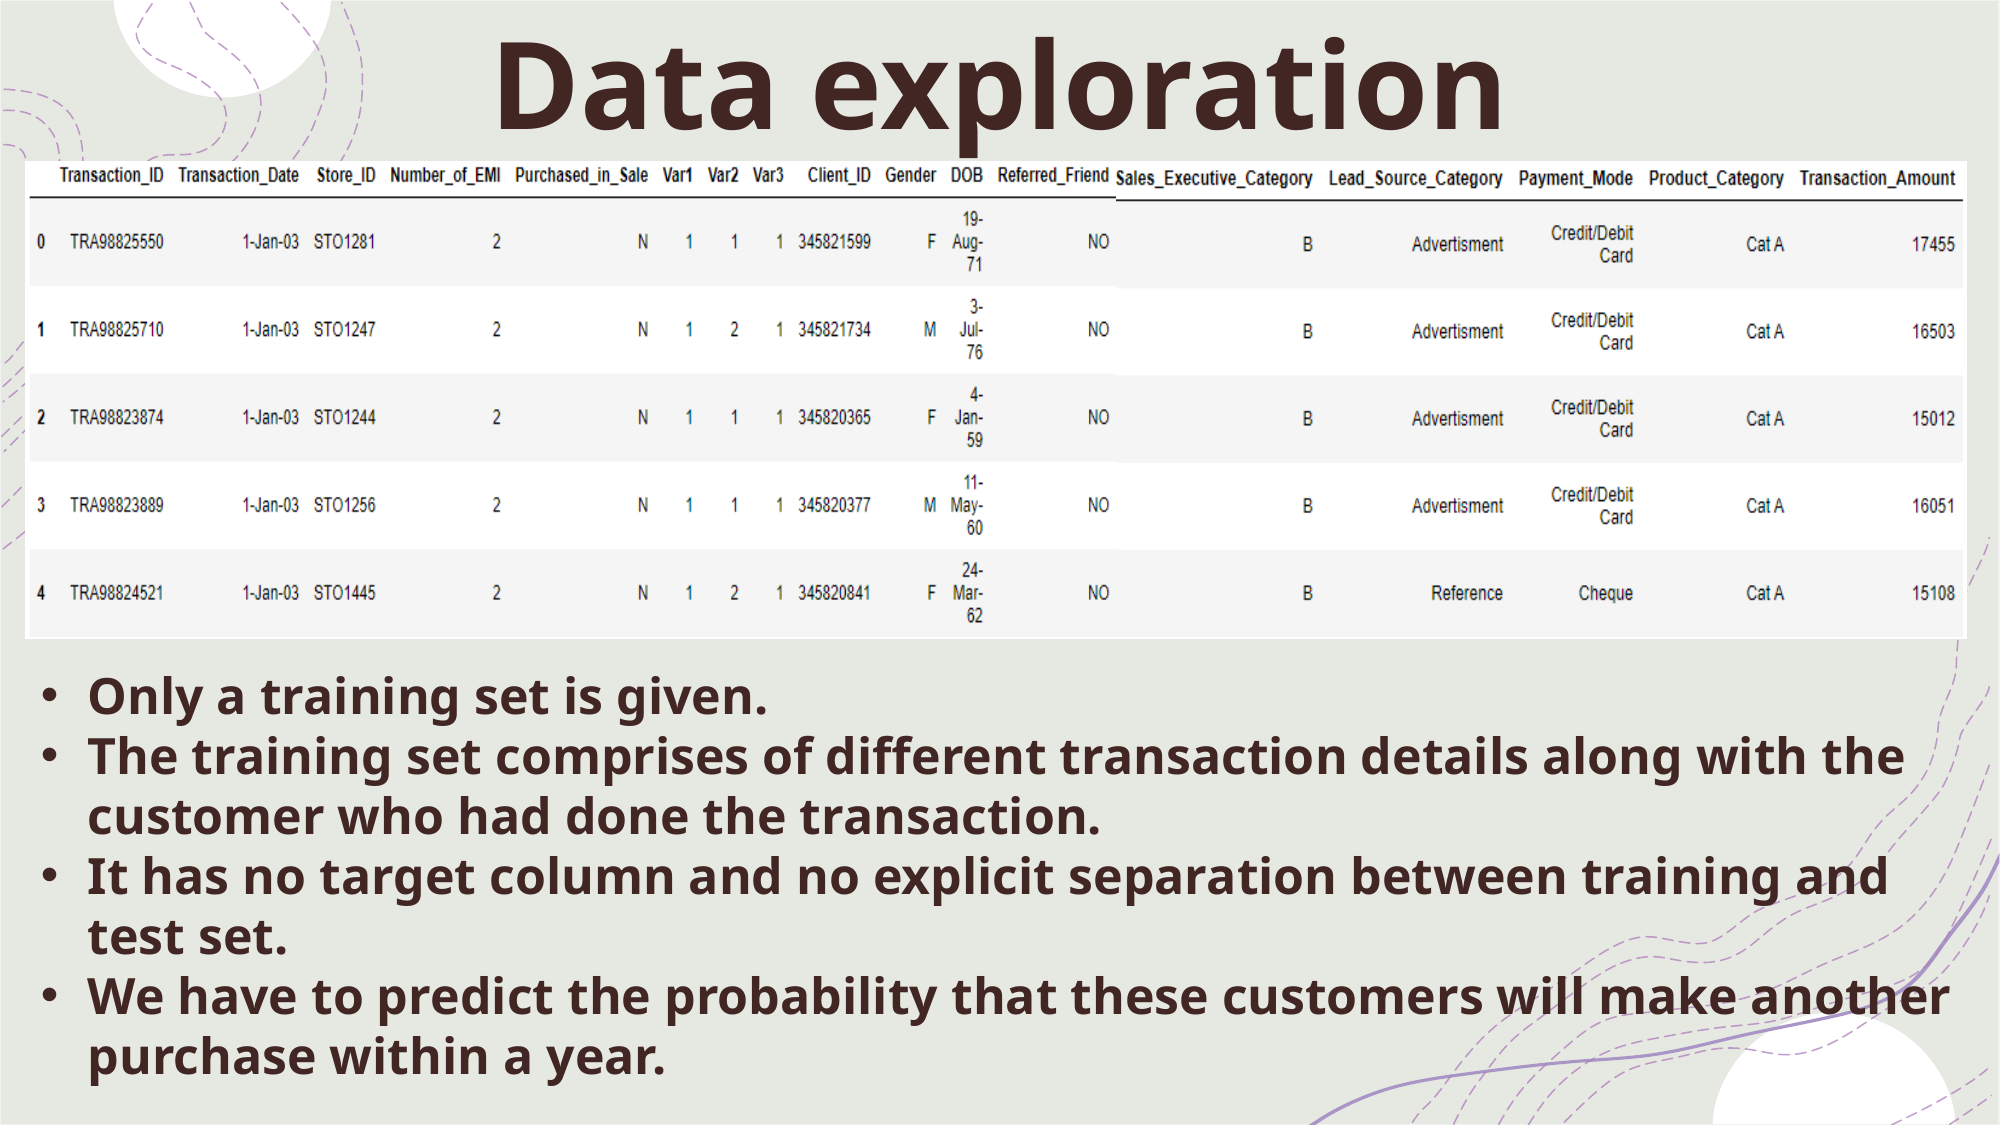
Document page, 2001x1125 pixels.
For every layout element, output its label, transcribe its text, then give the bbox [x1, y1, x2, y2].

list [25, 161, 1116, 639]
title Data exploration [96, 0, 1904, 161]
picture [1116, 161, 1967, 639]
text_box Only a training set is given. The training set comprises of different transaction details along with the customer who had done the transaction. It has no target column and no explicit separation between training and test set. We have to predict the probability that these customers will make another purchase within a year. [25, 656, 1974, 1092]
